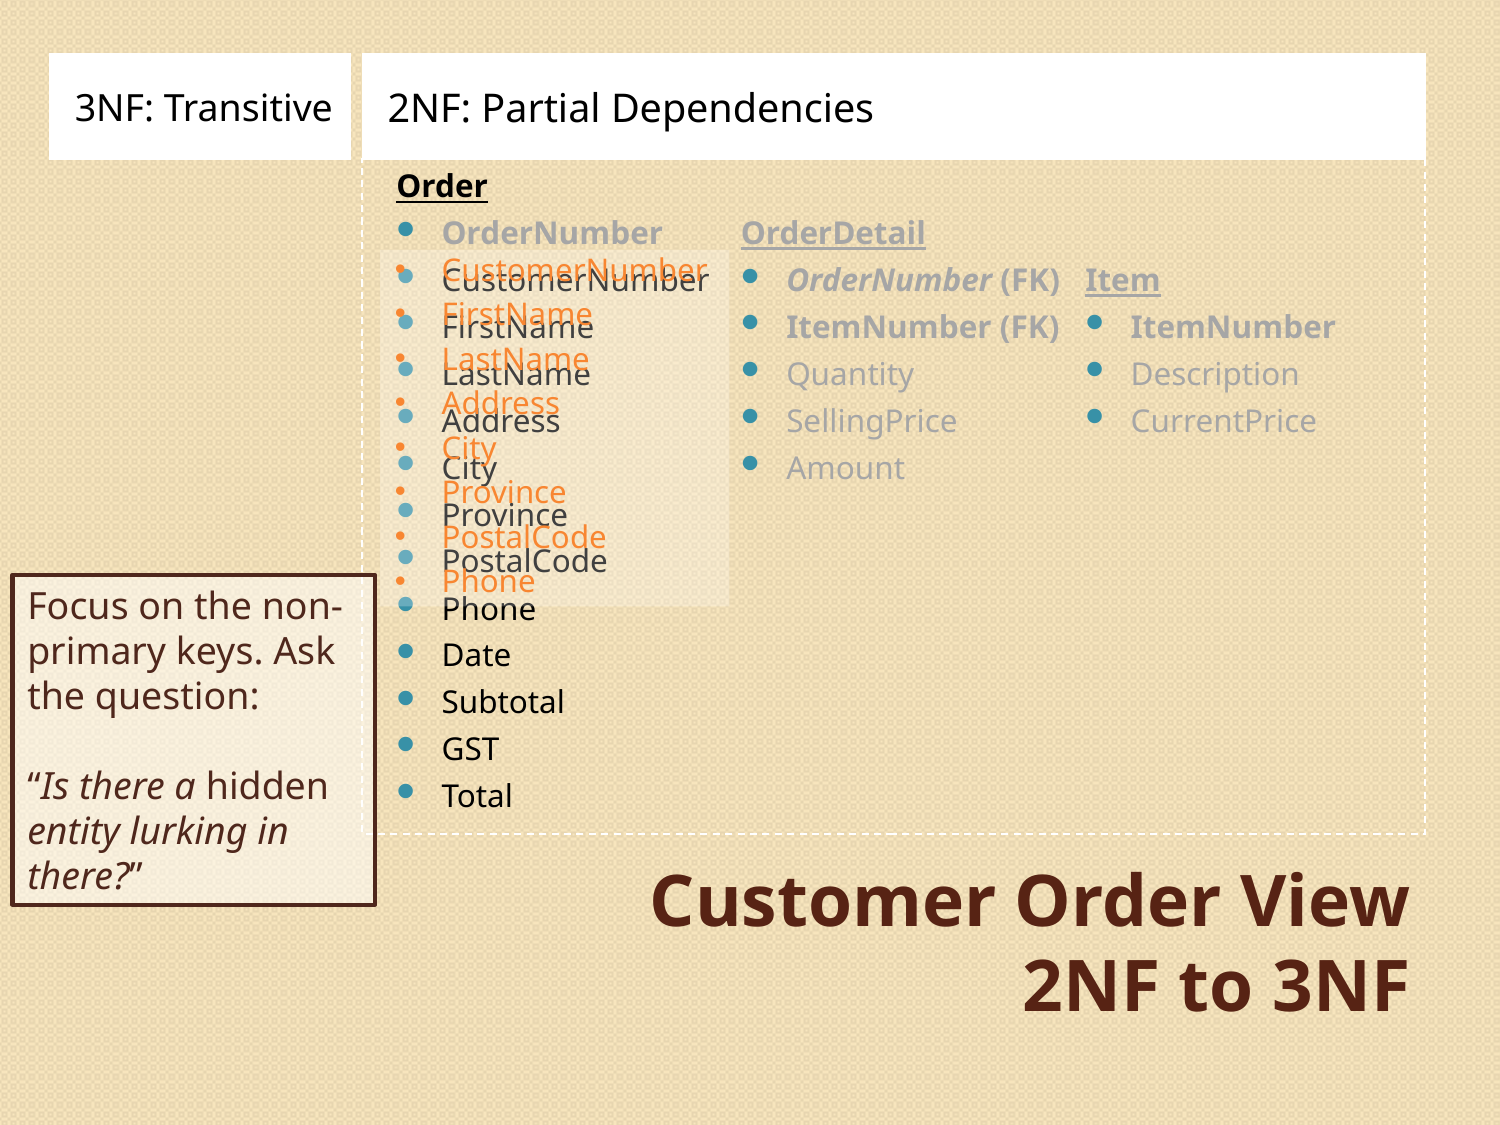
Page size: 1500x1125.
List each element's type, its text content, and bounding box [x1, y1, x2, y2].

list 2NF: Partial Dependencies [362, 53, 1426, 159]
list Order OrderNumber CustomerNumber FirstName LastName Address City Province PostalCode Phone Date Subtotal GST Total OrderDetail OrderNumber (FK) ItemNumber (FK) Quantity SellingPrice Amount Item ItemNumber Description CurrentPrice [361, 158, 1426, 835]
text_box CustomerNumber FirstName LastName Address City Province PostalCode Phone [380, 249, 730, 607]
title Customer Order View 2NF to 3NF [75, 846, 1425, 1034]
list 3NF: Transitive [49, 53, 351, 160]
text_box Focus on the non-primary keys. Ask the question: “Is there a hidden entity lurking in there?” [10, 573, 377, 907]
